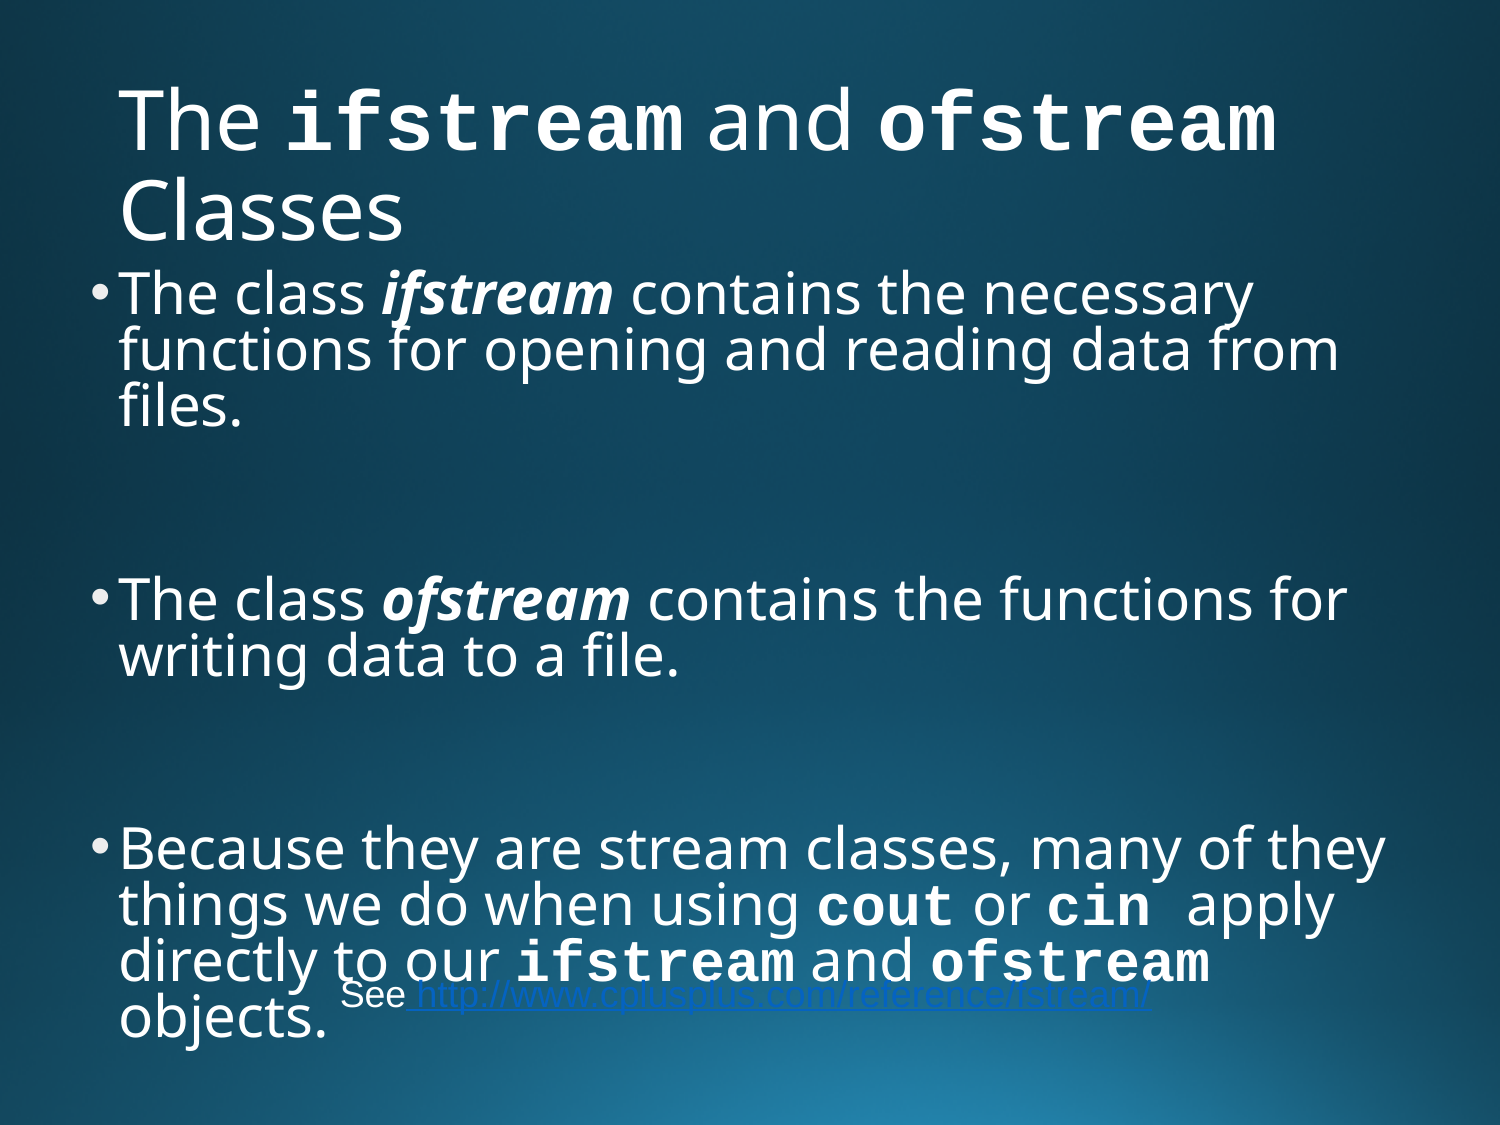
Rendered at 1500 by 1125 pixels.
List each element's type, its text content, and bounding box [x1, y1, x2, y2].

picture [0, 0, 1500, 1125]
title The ifstream and ofstream Classes [103, 59, 1397, 262]
text_box See http://www.cplusplus.com/reference/fstream/ [324, 962, 1169, 1068]
list The class ifstream contains the necessary functions for opening and reading data from files. The class ofstream contains the functions for writing data to a file. Because they are stream classes, many of they things we do when using cout or cin apply directly to our ifstream and ofstream objects. [75, 262, 1425, 1075]
